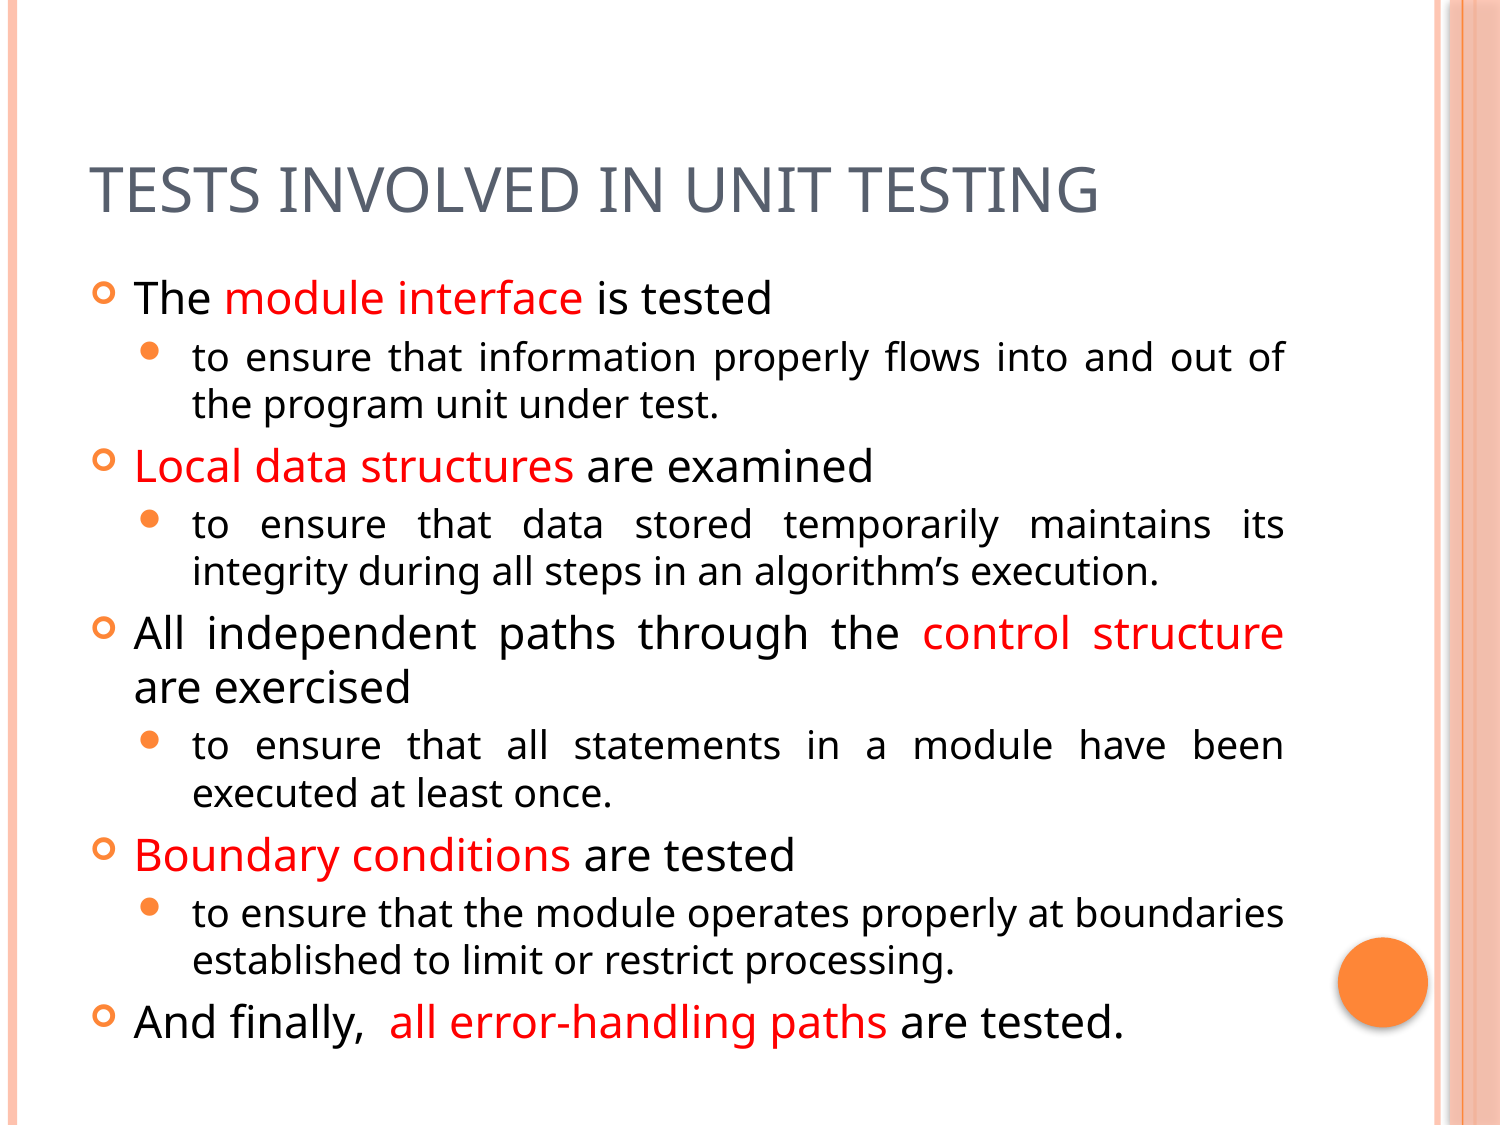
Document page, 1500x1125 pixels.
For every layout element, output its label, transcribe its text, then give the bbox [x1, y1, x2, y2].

list The module interface is tested to ensure that information properly flows into and out of the program unit under test. Local data structures are examined to ensure that data stored temporarily maintains its integrity during all steps in an algorithm’s execution. All independent paths through the control structure are exercised to ensure that all statements in a module have been executed at least once. Boundary conditions are tested to ensure that the module operates properly at boundaries established to limit or restrict processing. And finally, all error-handling paths are tested. [75, 262, 1300, 1062]
title Tests involved in unit testing [75, 45, 1300, 233]
